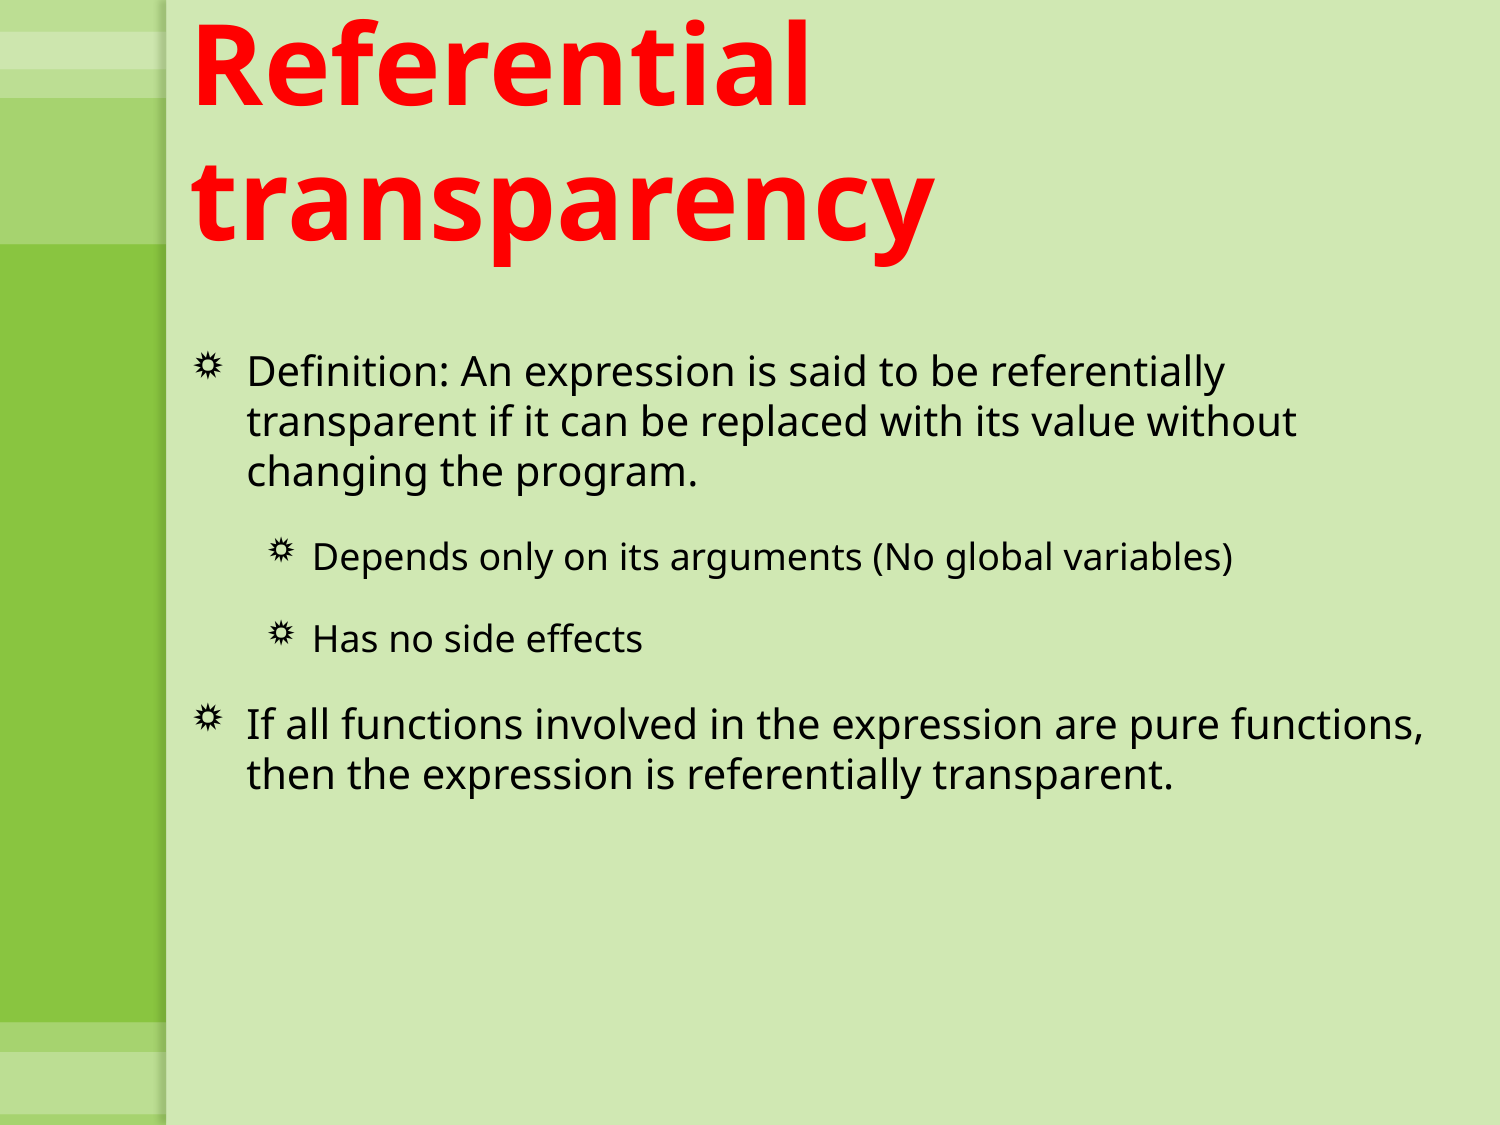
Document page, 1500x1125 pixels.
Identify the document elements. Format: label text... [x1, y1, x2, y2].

title Referential transparency [174, 30, 1450, 271]
picture [0, 0, 166, 1125]
list Definition: An expression is said to be referentially transparent if it can be replaced with its value without changing the program. Depends only on its arguments (No global variables) Has no side effects If all functions involved in the expression are pure functions, then the expression is referentially transparent. [174, 337, 1463, 950]
